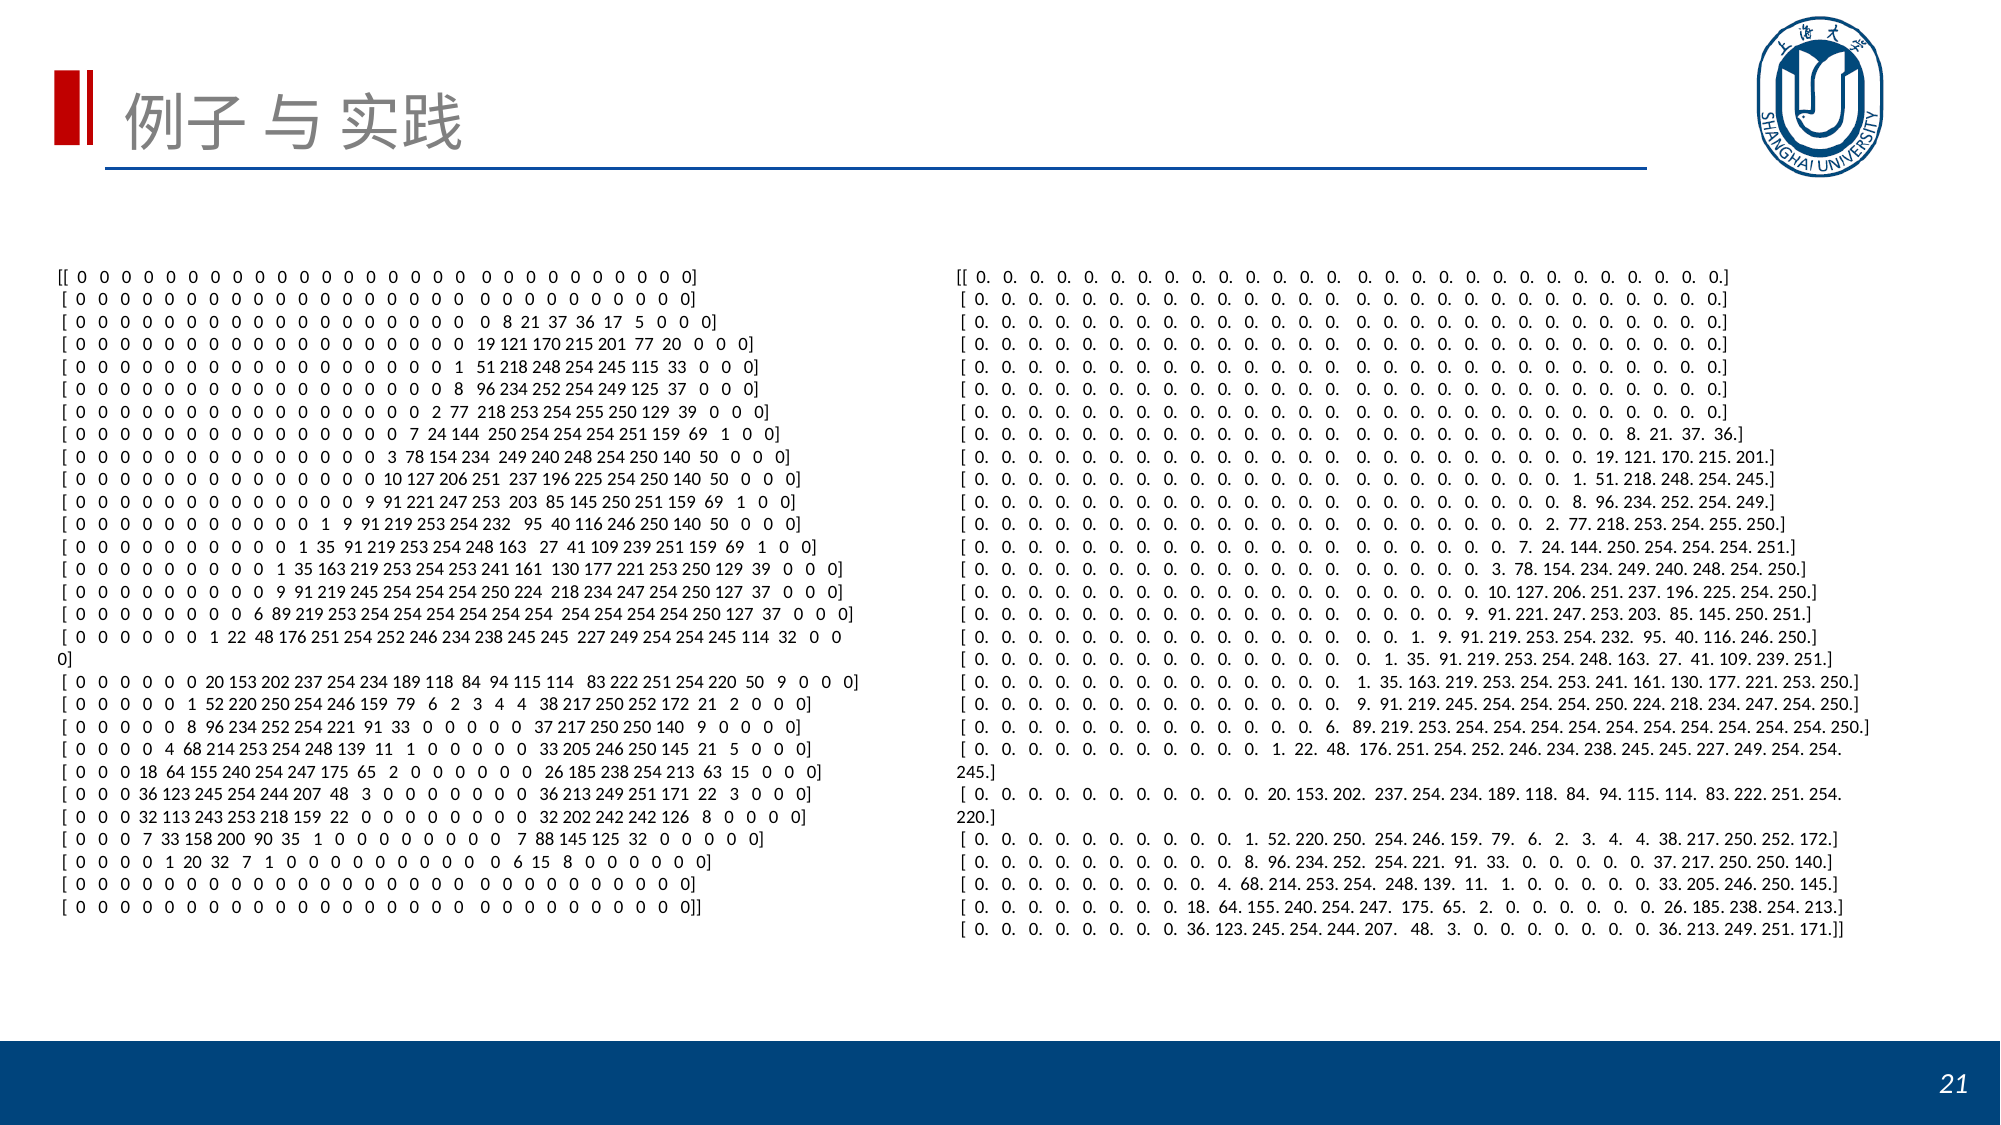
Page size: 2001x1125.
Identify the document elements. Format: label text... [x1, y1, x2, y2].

text_box [[ 0. 0. 0. 0. 0. 0. 0. 0. 0. 0. 0. 0. 0. 0. 0. 0. 0. 0. 0. 0. 0. 0. 0. 0. 0. 0. 0. 0.] [ 0. 0. 0. 0. 0. 0. 0. 0. 0. 0. 0. 0. 0. 0. 0. 0. 0. 0. 0. 0. 0. 0. 0. 0. 0. 0. 0. 0.] [ 0. 0. 0. 0. 0. 0. 0. 0. 0. 0. 0. 0. 0. 0. 0. 0. 0. 0. 0. 0. 0. 0. 0. 0. 0. 0. 0. 0.] [ 0. 0. 0. 0. 0. 0. 0. 0. 0. 0. 0. 0. 0. 0. 0. 0. 0. 0. 0. 0. 0. 0. 0. 0. 0. 0. 0. 0.] [ 0. 0. 0. 0. 0. 0. 0. 0. 0. 0. 0. 0. 0. 0. 0. 0. 0. 0. 0. 0. 0. 0. 0. 0. 0. 0. 0. 0.] [ 0. 0. 0. 0. 0. 0. 0. 0. 0. 0. 0. 0. 0. 0. 0. 0. 0. 0. 0. 0. 0. 0. 0. 0. 0. 0. 0. 0.] [ 0. 0. 0. 0. 0. 0. 0. 0. 0. 0. 0. 0. 0. 0. 0. 0. 0. 0. 0. 0. 0. 0. 0. 0. 0. 0. 0. 0.] [ 0. 0. 0. 0. 0. 0. 0. 0. 0. 0. 0. 0. 0. 0. 0. 0. 0. 0. 0. 0. 0. 0. 0. 0. 8. 21. 37. 36.] [ 0. 0. 0. 0. 0. 0. 0. 0. 0. 0. 0. 0. 0. 0. 0. 0. 0. 0. 0. 0. 0. 0. 0. 19. 121. 170. 215. 201.] [ 0. 0. 0. 0. 0. 0. 0. 0. 0. 0. 0. 0. 0. 0. 0. 0. 0. 0. 0. 0. 0. 0. 1. 51. 218. 248. 254. 245.] [ 0. 0. 0. 0. 0. 0. 0. 0. 0. 0. 0. 0. 0. 0. 0. 0. 0. 0. 0. 0. 0. 0. 8. 96. 234. 252. 254. 249.] [ 0. 0. 0. 0. 0. 0. 0. 0. 0. 0. 0. 0. 0. 0. 0. 0. 0. 0. 0. 0. 0. 2. 77. 218. 253. 254. 255. 250.] [ 0. 0. 0. 0. 0. 0. 0. 0. 0. 0. 0. 0. 0. 0. 0. 0. 0. 0. 0. 0. 7. 24. 144. 250. 254. 254. 254. 251.] [ 0. 0. 0. 0. 0. 0. 0. 0. 0. 0. 0. 0. 0. 0. 0. 0. 0. 0. 0. 3. 78. 154. 234. 249. 240. 248. 254. 250.] [ 0. 0. 0. 0. 0. 0. 0. 0. 0. 0. 0. 0. 0. 0. 0. 0. 0. 0. 0. 10. 127. 206. 251. 237. 196. 225. 254. 250.] [ 0. 0. 0. 0. 0. 0. 0. 0. 0. 0. 0. 0. 0. 0. 0. 0. 0. 0. 9. 91. 221. 247. 253. 203. 85. 145. 250. 251.] [ 0. 0. 0. 0. 0. 0. 0. 0. 0. 0. 0. 0. 0. 0. 0. 0. 1. 9. 91. 219. 253. 254. 232. 95. 40. 116. 246. 250.] [ 0. 0. 0. 0. 0. 0. 0. 0. 0. 0. 0. 0. 0. 0. 0. 1. 35. 91. 219. 253. 254. 248. 163. 27. 41. 109. 239. 251.] [ 0. 0. 0. 0. 0. 0. 0. 0. 0. 0. 0. 0. 0. 0. 1. 35. 163. 219. 253. 254. 253. 241. 161. 130. 177. 221. 253. 250.] [ 0. 0. 0. 0. 0. 0. 0. 0. 0. 0. 0. 0. 0. 0. 9. 91. 219. 245. 254. 254. 254. 250. 224. 218. 234. 247. 254. 250.] [ 0. 0. 0. 0. 0. 0. 0. 0. 0. 0. 0. 0. 0. 6. 89. 219. 253. 254. 254. 254. 254. 254. 254. 254. 254. 254. 254. 250.] [ 0. 0. 0. 0. 0. 0. 0. 0. 0. 0. 0. 1. 22. 48. 176. 251. 254. 252. 246. 234. 238. 245. 245. 227. 249. 254. 254. 245.] [ 0. 0. 0. 0. 0. 0. 0. 0. 0. 0. 0. 20. 153. 202. 237. 254. 234. 189. 118. 84. 94. 115. 114. 83. 222. 251. 254. 220.] [ 0. 0. 0. 0. 0. 0. 0. 0. 0. 0. 1. 52. 220. 250. 254. 246. 159. 79. 6. 2. 3. 4. 4. 38. 217. 250. 252. 172.] [ 0. 0. 0. 0. 0. 0. 0. 0. 0. 0. 8. 96. 234. 252. 254. 221. 91. 33. 0. 0. 0. 0. 0. 37. 217. 250. 250. 140.] [ 0. 0. 0. 0. 0. 0. 0. 0. 0. 4. 68. 214. 253. 254. 248. 139. 11. 1. 0. 0. 0. 0. 0. 33. 205. 246. 250. 145.] [ 0. 0. 0. 0. 0. 0. 0. 0. 18. 64. 155. 240. 254. 247. 175. 65. 2. 0. 0. 0. 0. 0. 0. 26. 185. 238. 254. 213.] [ 0. 0. 0. 0. 0. 0. 0. 0. 36. 123. 245. 254. 244. 207. 48. 3. 0. 0. 0. 0. 0. 0. 0. 36. 213. 249. 251. 171.]] [941, 256, 1889, 947]
picture [1749, 13, 1888, 181]
title 例子 与 实践 [108, 37, 1648, 167]
slide_number 21 [1768, 1052, 1984, 1113]
text_box [[ 0 0 0 0 0 0 0 0 0 0 0 0 0 0 0 0 0 0 0 0 0 0 0 0 0 0 0 0] [ 0 0 0 0 0 0 0 0 0 0 0 0 0 0 0 0 0 0 0 0 0 0 0 0 0 0 0 0] [ 0 0 0 0 0 0 0 0 0 0 0 0 0 0 0 0 0 0 0 8 21 37 36 17 5 0 0 0] [ 0 0 0 0 0 0 0 0 0 0 0 0 0 0 0 0 0 0 19 121 170 215 201 77 20 0 0 0] [ 0 0 0 0 0 0 0 0 0 0 0 0 0 0 0 0 0 1 51 218 248 254 245 115 33 0 0 0] [ 0 0 0 0 0 0 0 0 0 0 0 0 0 0 0 0 0 8 96 234 252 254 249 125 37 0 0 0] [ 0 0 0 0 0 0 0 0 0 0 0 0 0 0 0 0 2 77 218 253 254 255 250 129 39 0 0 0] [ 0 0 0 0 0 0 0 0 0 0 0 0 0 0 0 7 24 144 250 254 254 254 251 159 69 1 0 0] [ 0 0 0 0 0 0 0 0 0 0 0 0 0 0 3 78 154 234 249 240 248 254 250 140 50 0 0 0] [ 0 0 0 0 0 0 0 0 0 0 0 0 0 0 10 127 206 251 237 196 225 254 250 140 50 0 0 0] [ 0 0 0 0 0 0 0 0 0 0 0 0 0 9 91 221 247 253 203 85 145 250 251 159 69 1 0 0] [ 0 0 0 0 0 0 0 0 0 0 0 1 9 91 219 253 254 232 95 40 116 246 250 140 50 0 0 0] [ 0 0 0 0 0 0 0 0 0 0 1 35 91 219 253 254 248 163 27 41 109 239 251 159 69 1 0 0] [ 0 0 0 0 0 0 0 0 0 1 35 163 219 253 254 253 241 161 130 177 221 253 250 129 39 0 0 0] [ 0 0 0 0 0 0 0 0 0 9 91 219 245 254 254 254 250 224 218 234 247 254 250 127 37 0 0 0] [ 0 0 0 0 0 0 0 0 6 89 219 253 254 254 254 254 254 254 254 254 254 254 250 127 37 0 0 0] [ 0 0 0 0 0 0 1 22 48 176 251 254 252 246 234 238 245 245 227 249 254 254 245 114 32 0 0 0] [ 0 0 0 0 0 0 20 153 202 237 254 234 189 118 84 94 115 114 83 222 251 254 220 50 9 0 0 0] [ 0 0 0 0 0 1 52 220 250 254 246 159 79 6 2 3 4 4 38 217 250 252 172 21 2 0 0 0] [ 0 0 0 0 0 8 96 234 252 254 221 91 33 0 0 0 0 0 37 217 250 250 140 9 0 0 0 0] [ 0 0 0 0 4 68 214 253 254 248 139 11 1 0 0 0 0 0 33 205 246 250 145 21 5 0 0 0] [ 0 0 0 18 64 155 240 254 247 175 65 2 0 0 0 0 0 0 26 185 238 254 213 63 15 0 0 0] [ 0 0 0 36 123 245 254 244 207 48 3 0 0 0 0 0 0 0 36 213 249 251 171 22 3 0 0 0] [ 0 0 0 32 113 243 253 218 159 22 0 0 0 0 0 0 0 0 32 202 242 242 126 8 0 0 0 0] [ 0 0 0 7 33 158 200 90 35 1 0 0 0 0 0 0 0 0 7 88 145 125 32 0 0 0 0 0] [ 0 0 0 0 1 20 32 7 1 0 0 0 0 0 0 0 0 0 0 6 15 8 0 0 0 0 0 0] [ 0 0 0 0 0 0 0 0 0 0 0 0 0 0 0 0 0 0 0 0 0 0 0 0 0 0 0 0] [ 0 0 0 0 0 0 0 0 0 0 0 0 0 0 0 0 0 0 0 0 0 0 0 0 0 0 0 0]] [42, 257, 878, 925]
